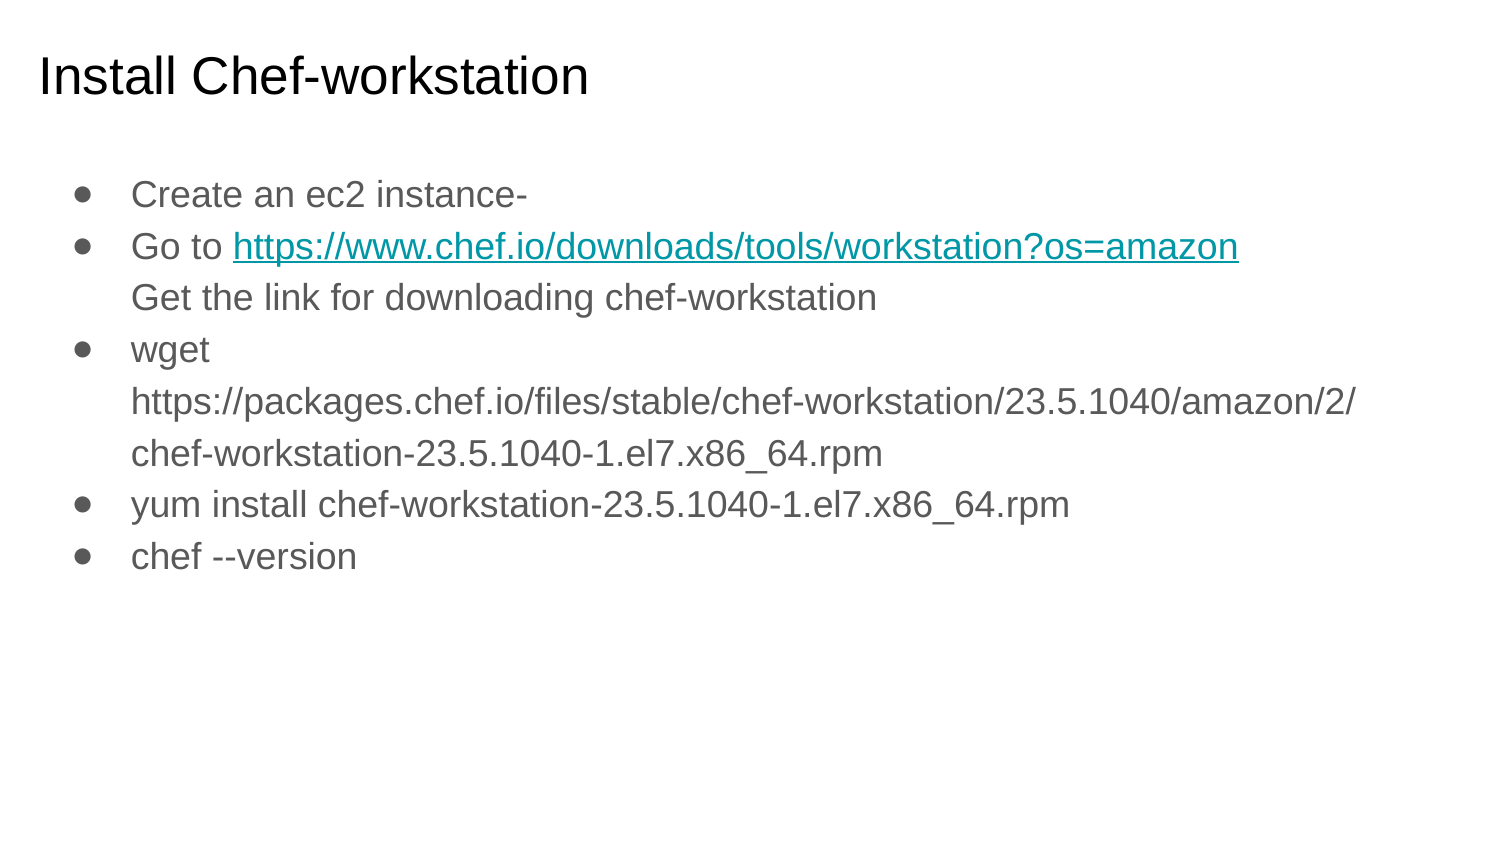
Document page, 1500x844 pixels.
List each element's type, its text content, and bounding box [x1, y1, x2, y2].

title Install Chef-workstation [23, 26, 1422, 121]
list Create an ec2 instance- Go to https://www.chef.io/downloads/tools/workstation?os=amazon Get the link for downloading chef-workstation wget https://packages.chef.io/files/stable/chef-workstation/23.5.1040/amazon/2/chef-workstation-23.5.1040-1.el7.x86_64.rpm yum install chef-workstation-23.5.1040-1.el7.x86_64.rpm chef --version [34, 148, 1433, 633]
